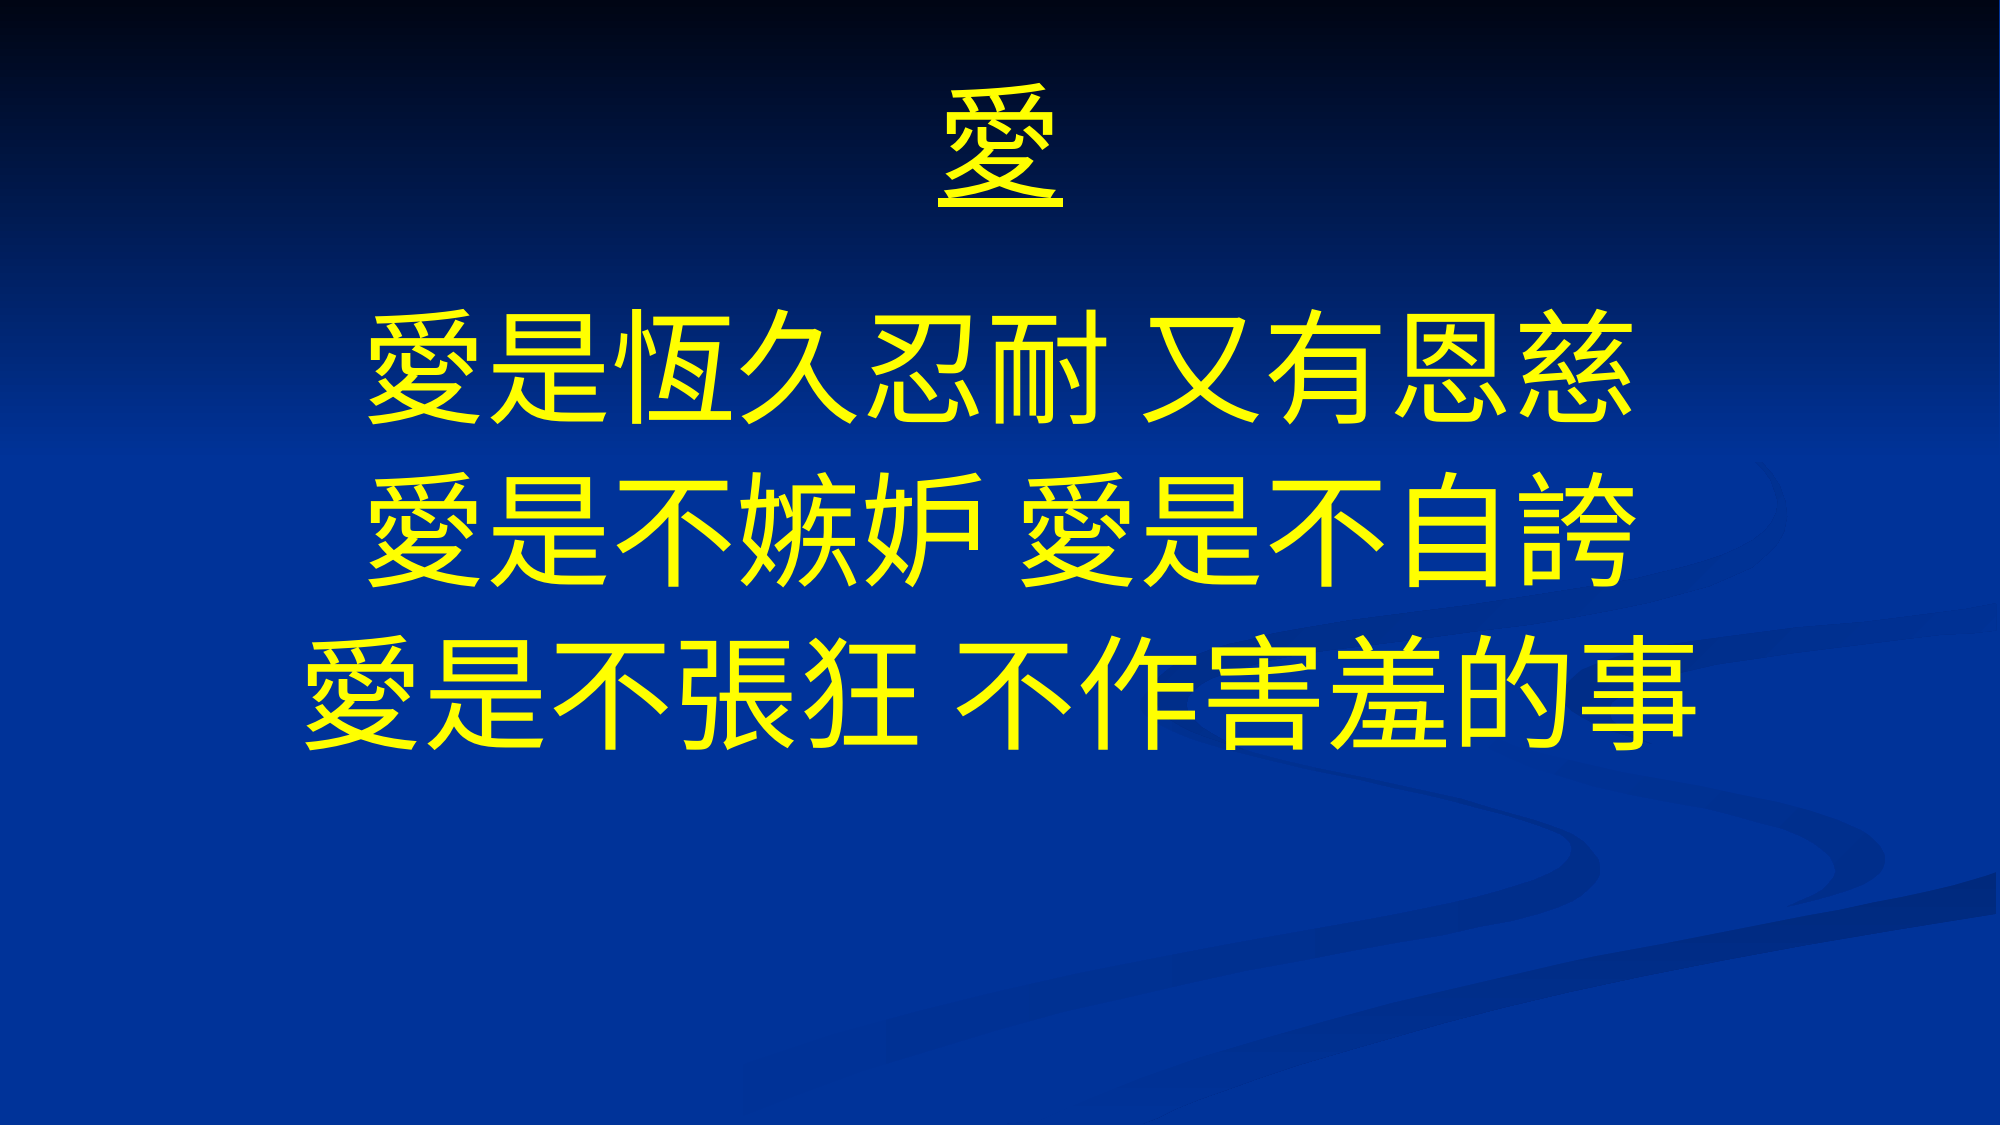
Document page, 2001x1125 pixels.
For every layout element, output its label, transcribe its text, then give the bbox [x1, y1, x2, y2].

title 愛 [99, 45, 1900, 233]
list 愛是恆久忍耐 又有恩慈 愛是不嫉妒 愛是不自誇 愛是不張狂 不作害羞的事 [54, 282, 1945, 1025]
